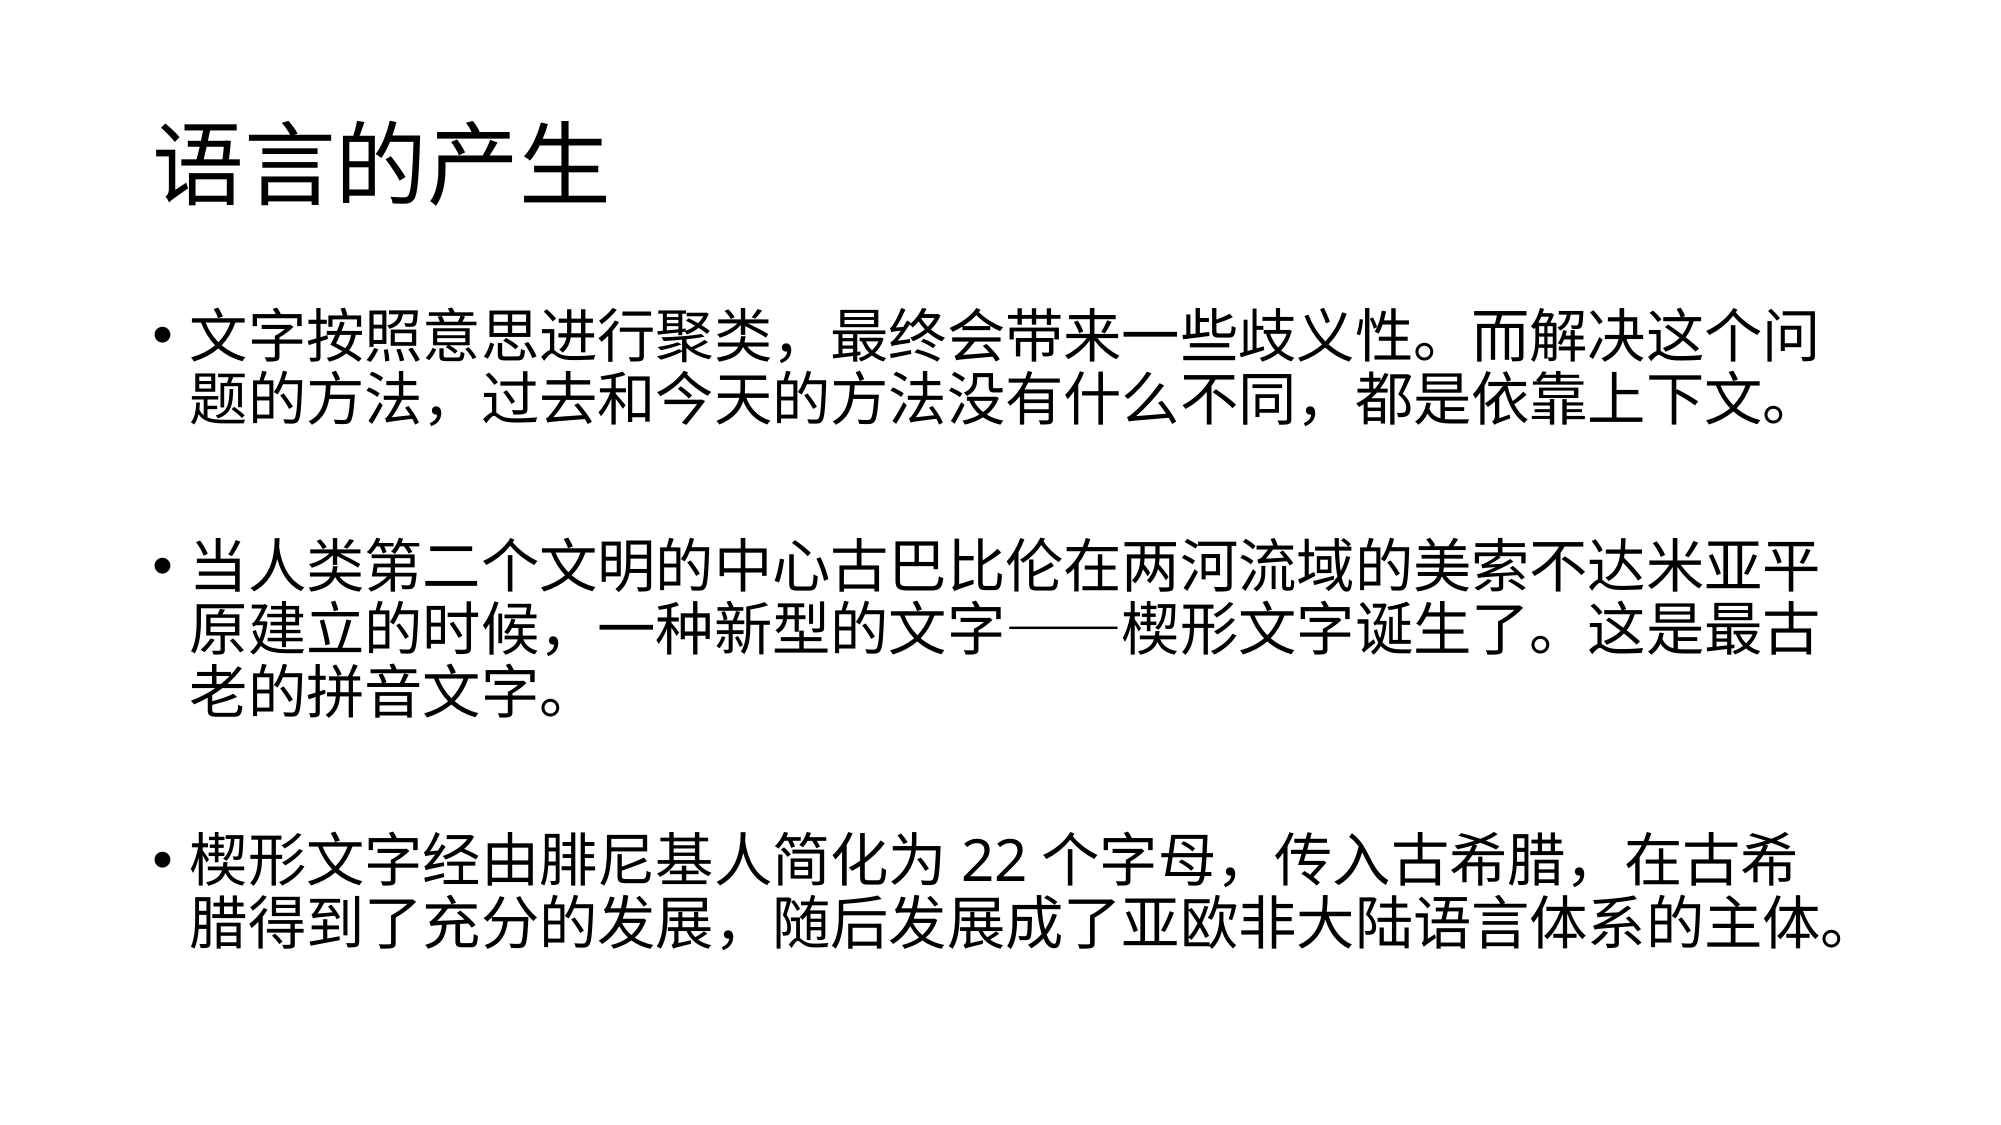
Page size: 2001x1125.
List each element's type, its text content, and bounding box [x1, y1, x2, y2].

title 语言的产生 [137, 59, 1863, 278]
list 文字按照意思进行聚类，最终会带来一些歧义性。而解决这个问题的方法，过去和今天的方法没有什么不同，都是依靠上下文。 当人类第二个文明的中心古巴比伦在两河流域的美索不达米亚平原建立的时候，一种新型的文字——楔形文字诞生了。这是最古老的拼音文字。 楔形文字经由腓尼基人简化为22个字母，传入古希腊，在古希腊得到了充分的发展，随后发展成了亚欧非大陆语言体系的主体。 [137, 299, 1863, 1014]
